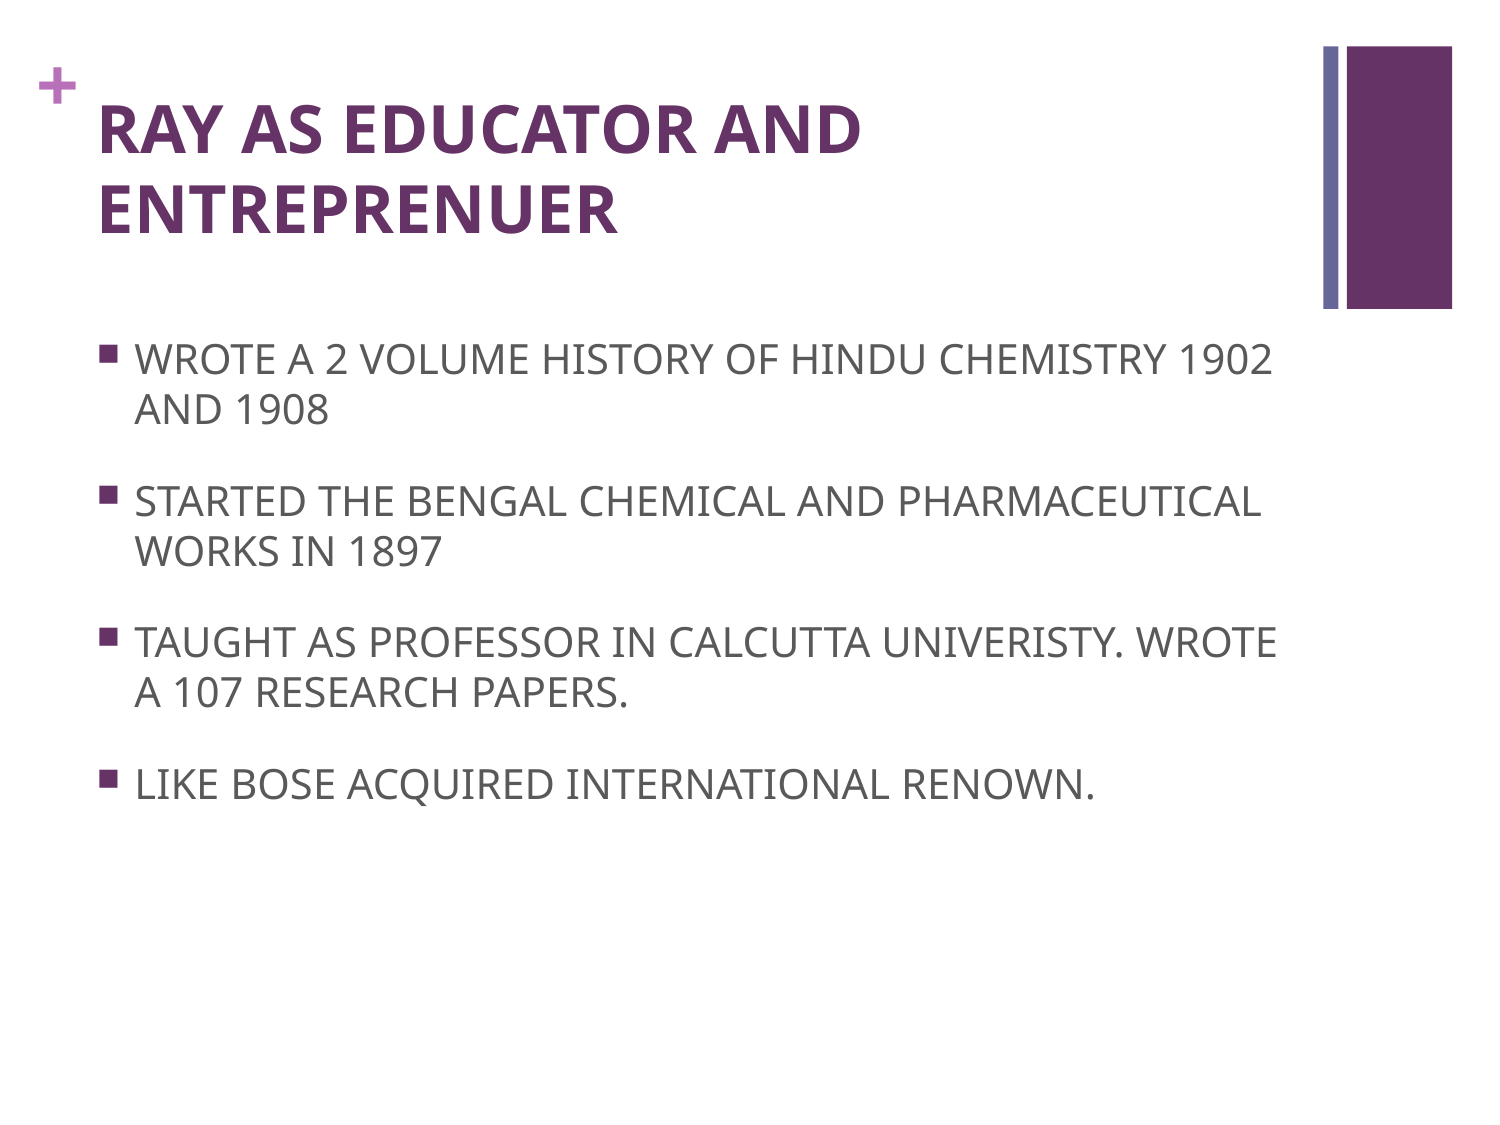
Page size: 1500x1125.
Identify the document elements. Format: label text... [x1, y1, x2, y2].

list WROTE A 2 VOLUME HISTORY OF HINDU CHEMISTRY 1902 AND 1908 STARTED THE BENGAL CHEMICAL AND PHARMACEUTICAL WORKS IN 1897 TAUGHT AS PROFESSOR IN CALCUTTA UNIVERISTY. WROTE A 107 RESEARCH PAPERS. LIKE BOSE ACQUIRED INTERNATIONAL RENOWN. [81, 324, 1322, 1005]
title RAY AS EDUCATOR AND ENTREPRENUER [81, 79, 1322, 263]
